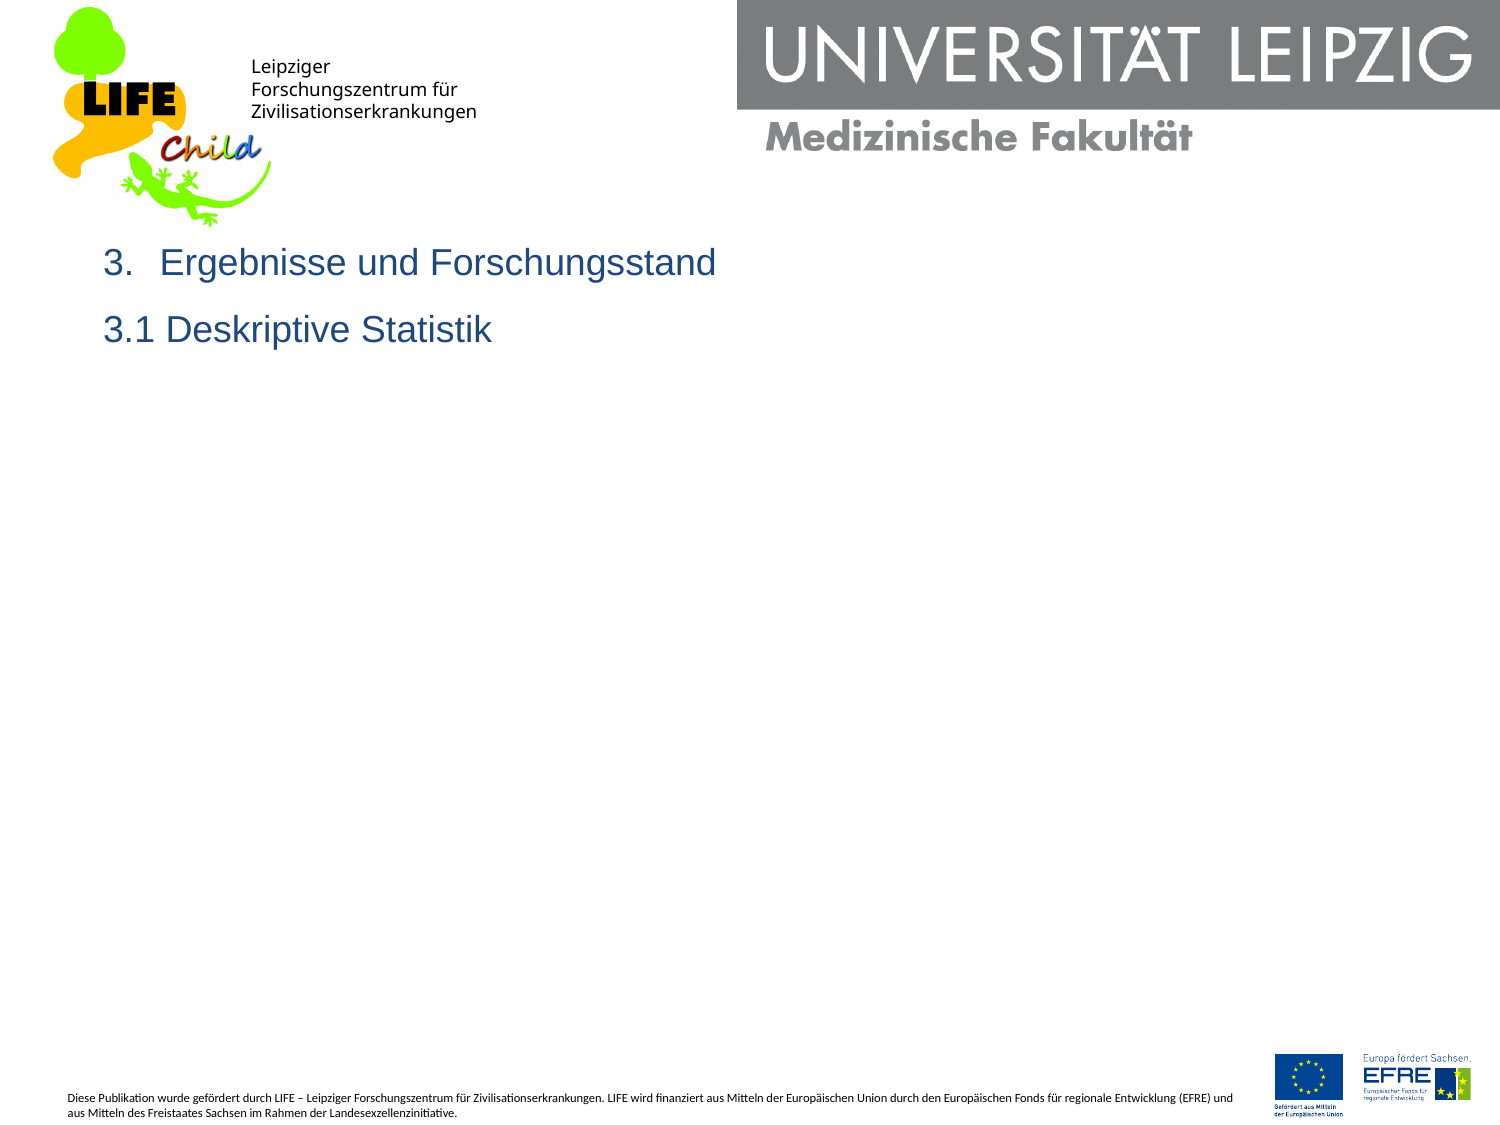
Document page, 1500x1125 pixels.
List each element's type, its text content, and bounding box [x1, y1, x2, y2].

picture [737, 0, 1500, 151]
text_box Ergebnisse und Forschungsstand 3.1 Deskriptive Statistik [88, 208, 1365, 403]
picture [53, 7, 271, 227]
